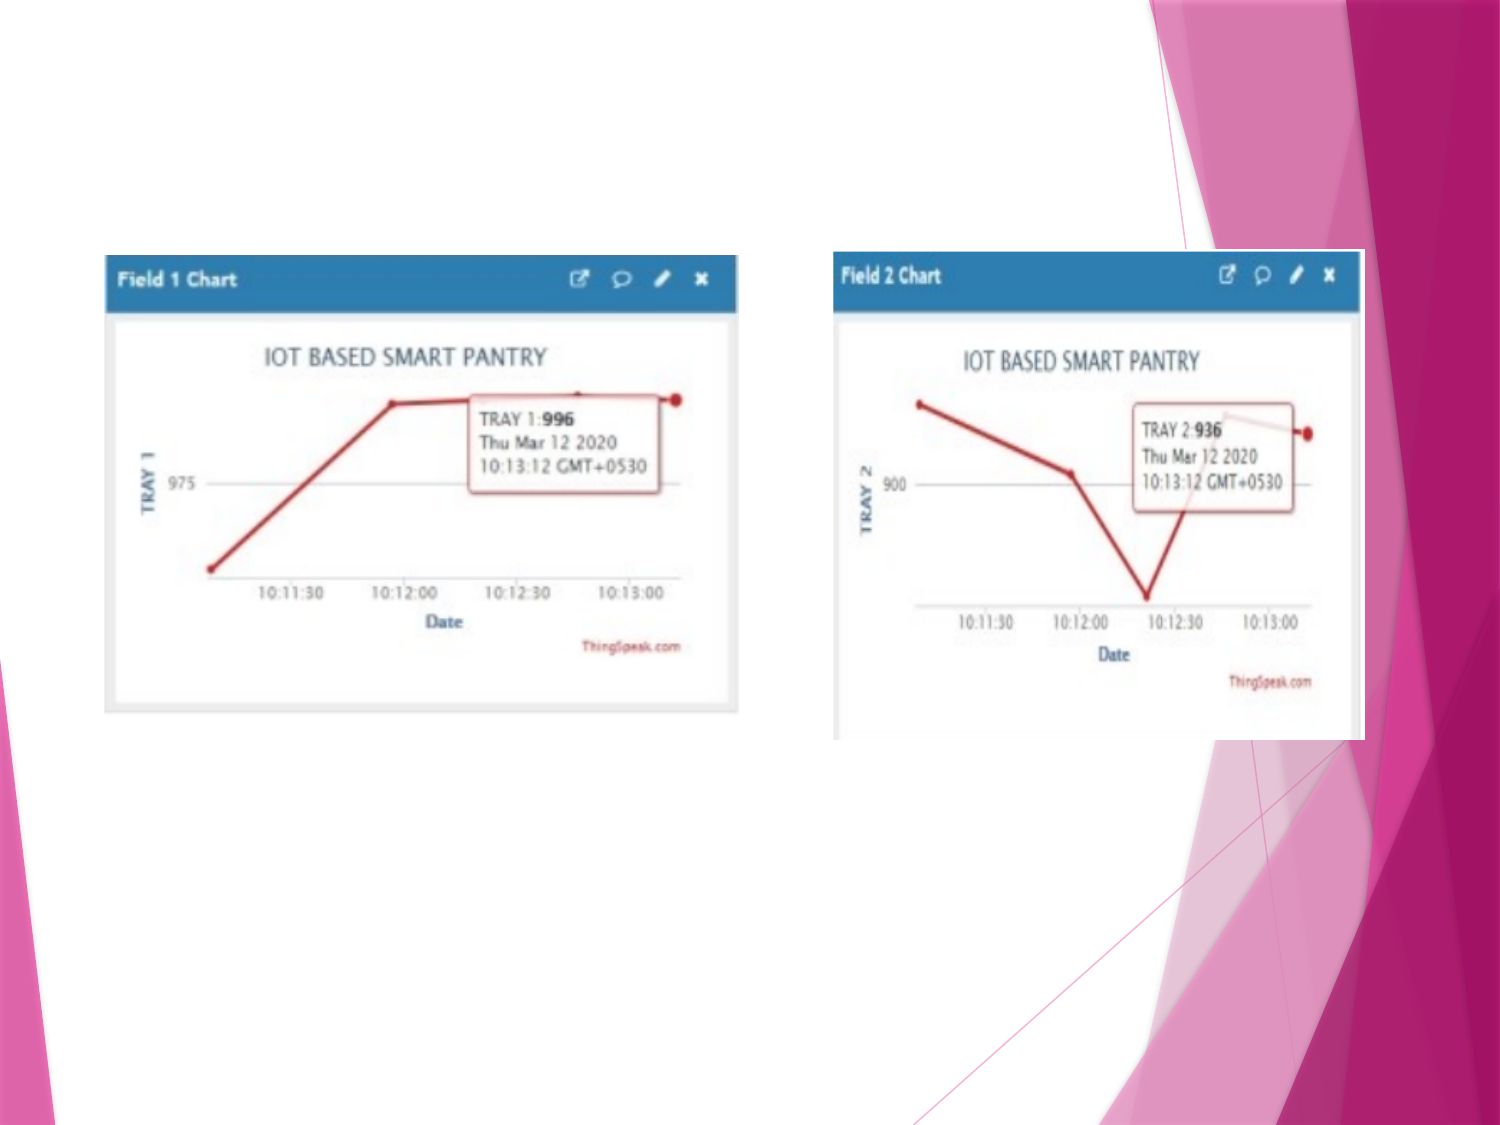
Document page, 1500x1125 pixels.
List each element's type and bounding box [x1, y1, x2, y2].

list [98, 254, 739, 722]
picture [832, 249, 1365, 741]
